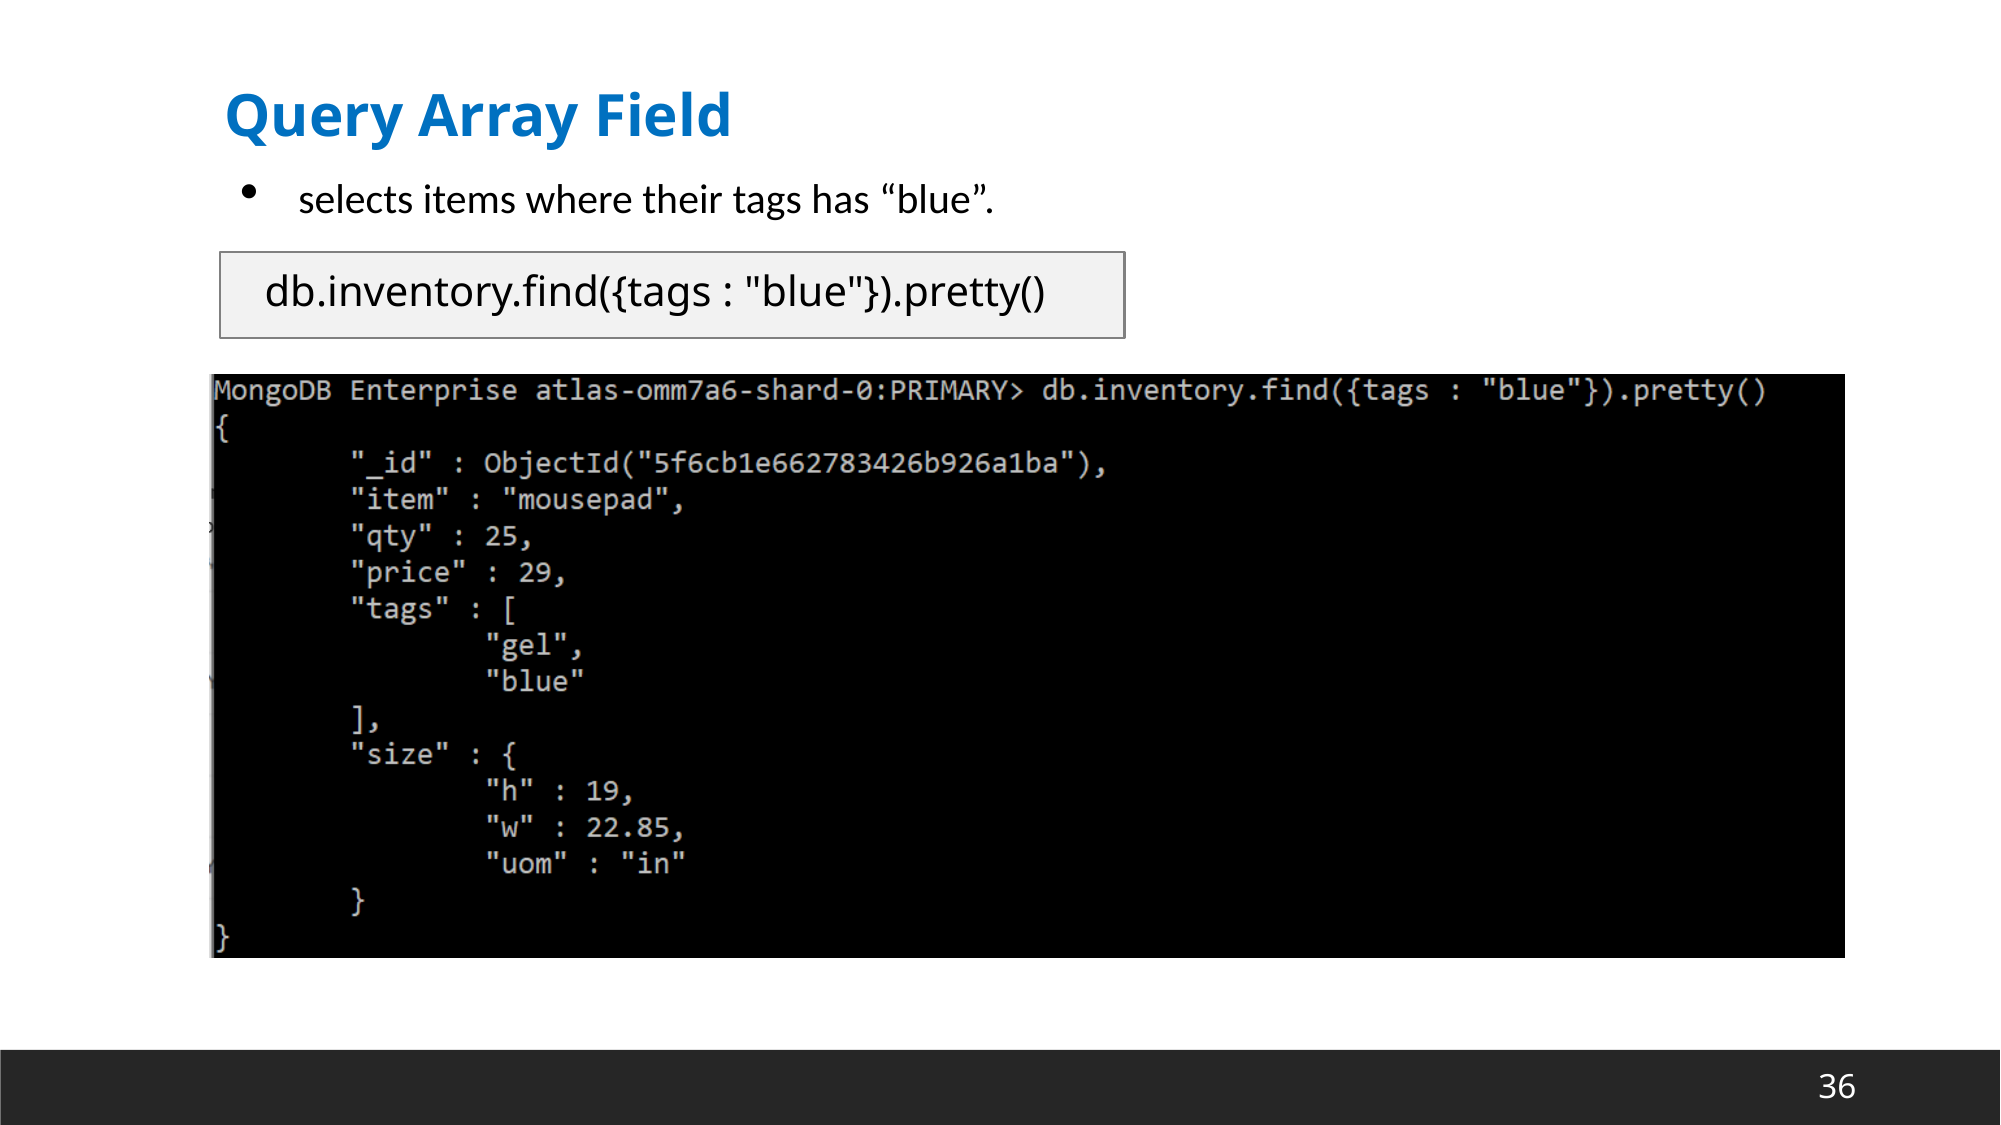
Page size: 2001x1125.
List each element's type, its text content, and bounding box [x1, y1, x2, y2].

text_box selects items where their tags has “blue”. [227, 156, 1228, 230]
picture [209, 373, 1845, 958]
slide_number 36 [1803, 1057, 1932, 1118]
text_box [219, 251, 1251, 339]
text_box Query Array Field [209, 71, 1025, 156]
